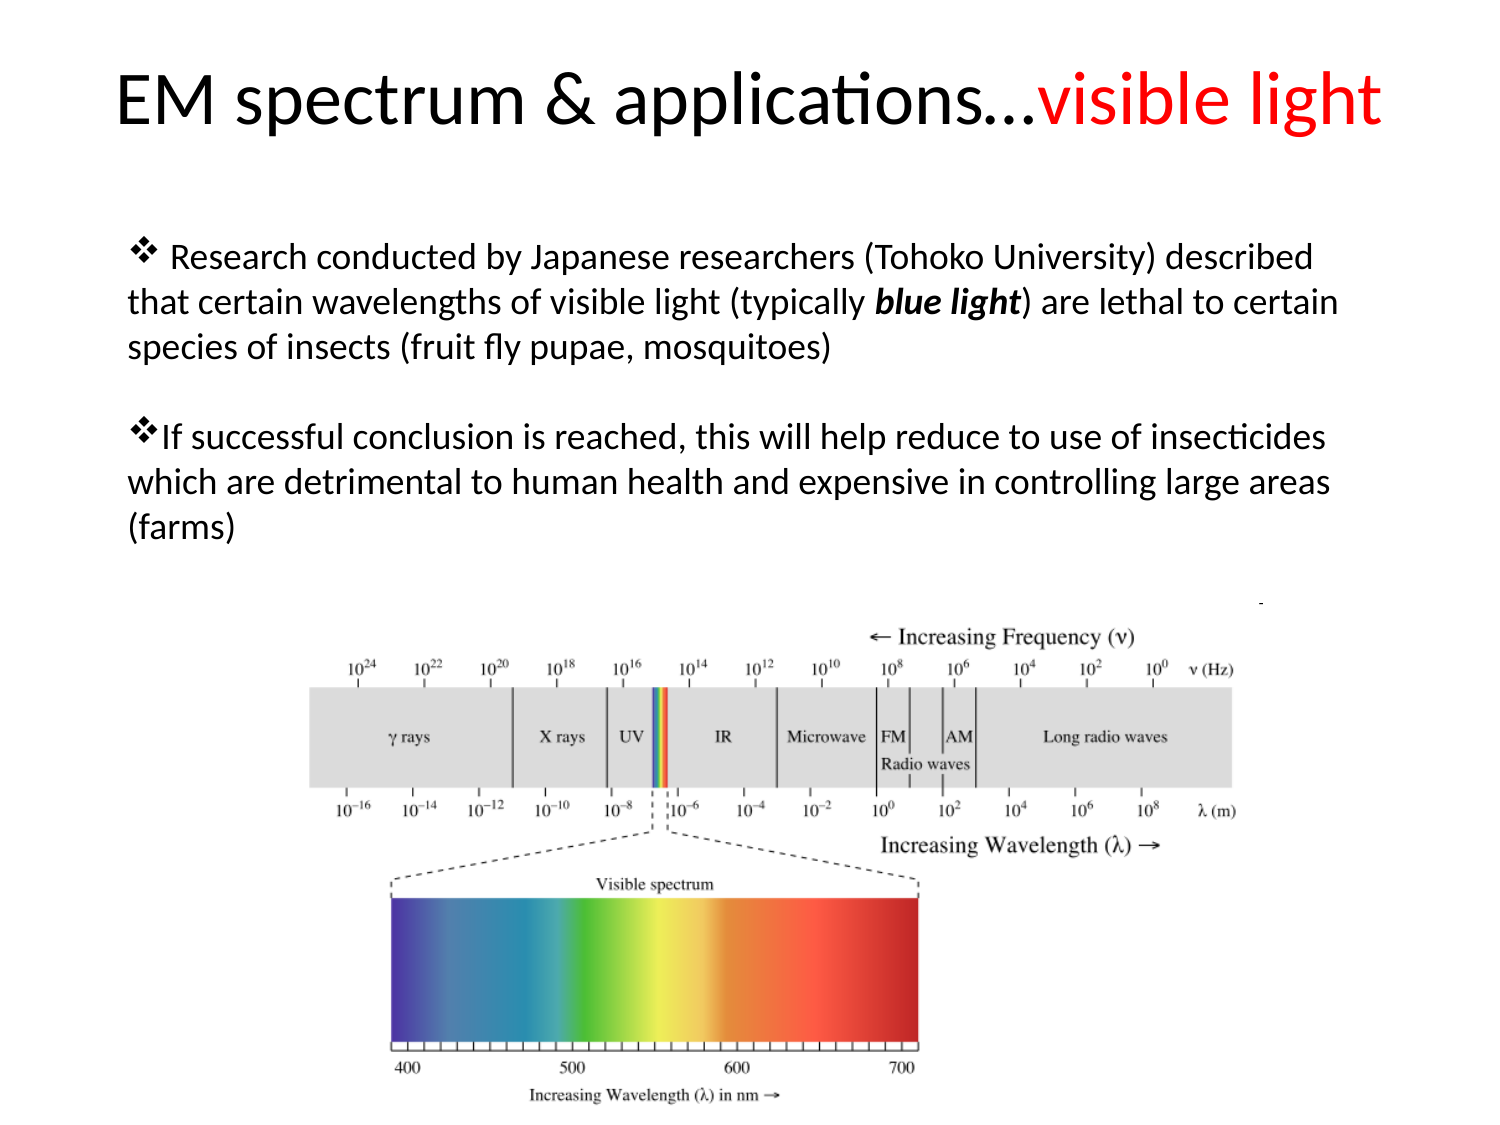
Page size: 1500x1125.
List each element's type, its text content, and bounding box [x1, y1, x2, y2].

title EM spectrum & applications…visible light [75, 0, 1425, 188]
text_box Research conducted by Japanese researchers (Tohoko University) described that certain wavelengths of visible light (typically blue light) are lethal to certain species of insects (fruit fly pupae, mosquitoes) If successful conclusion is reached, this will help reduce to use of insecticides which are detrimental to human health and expensive in controlling large areas (farms) [112, 224, 1400, 645]
picture [287, 603, 1263, 1125]
